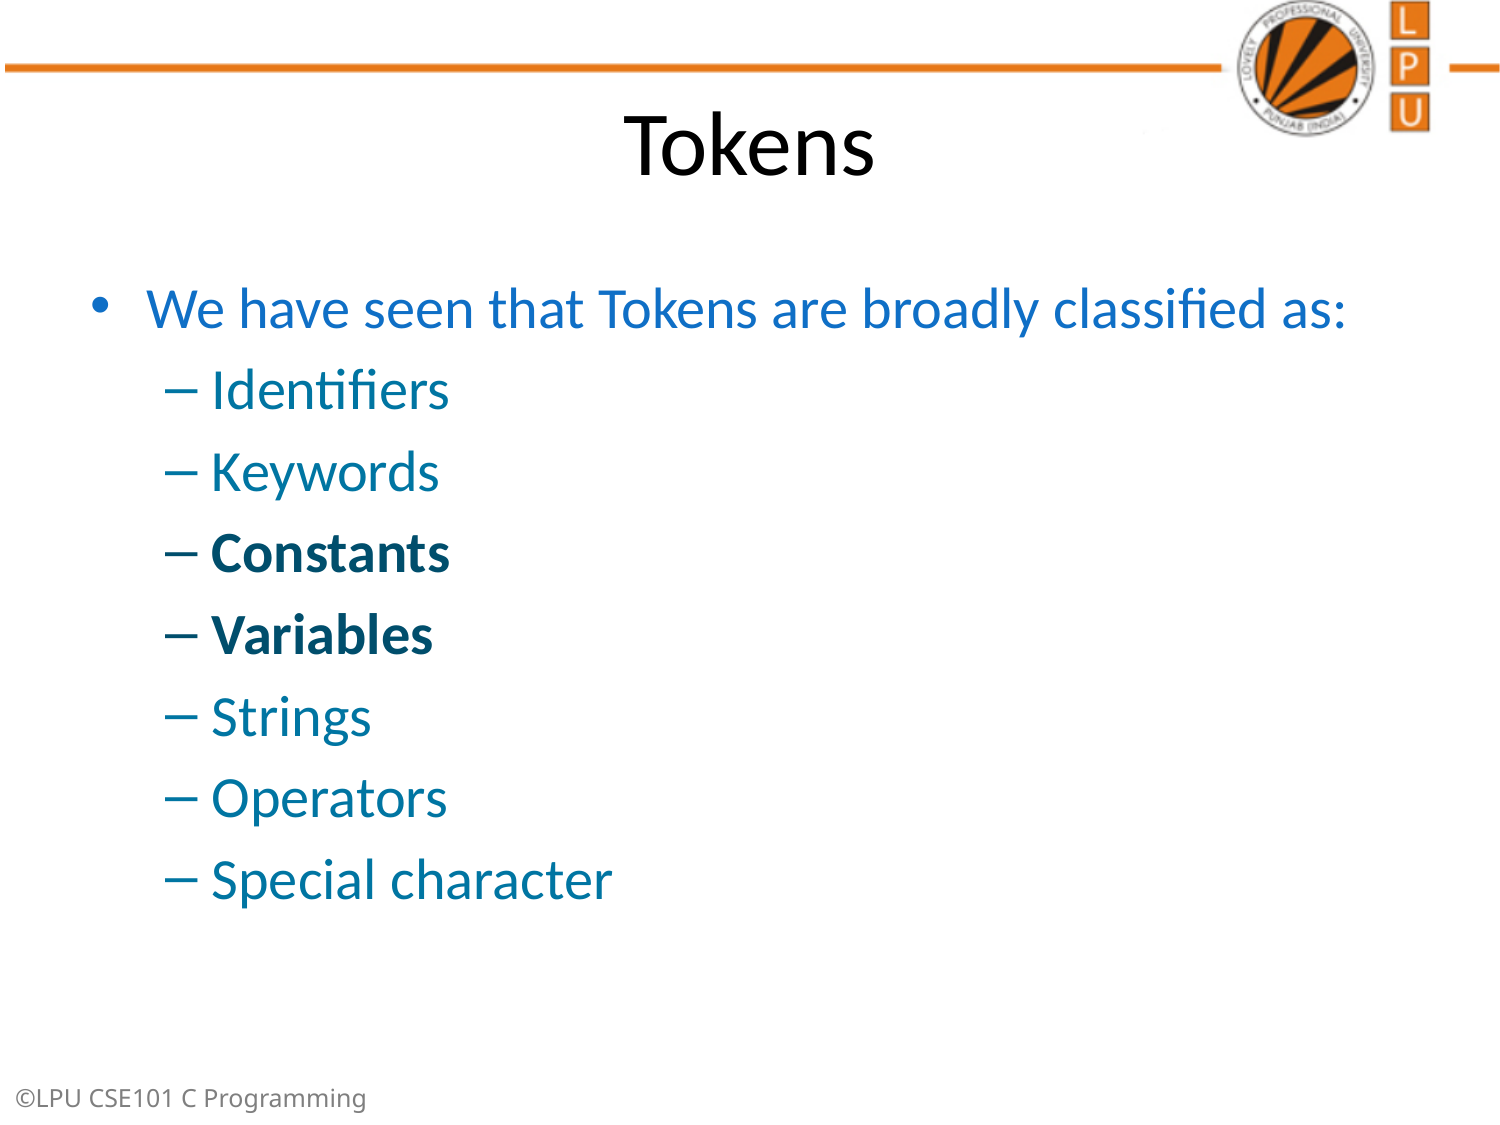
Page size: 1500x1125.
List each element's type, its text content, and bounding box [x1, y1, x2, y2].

title Tokens [75, 45, 1425, 233]
list We have seen that Tokens are broadly classified as: Identifiers Keywords Constants Variables Strings Operators Special character [75, 262, 1425, 1005]
picture [5, 0, 1500, 155]
